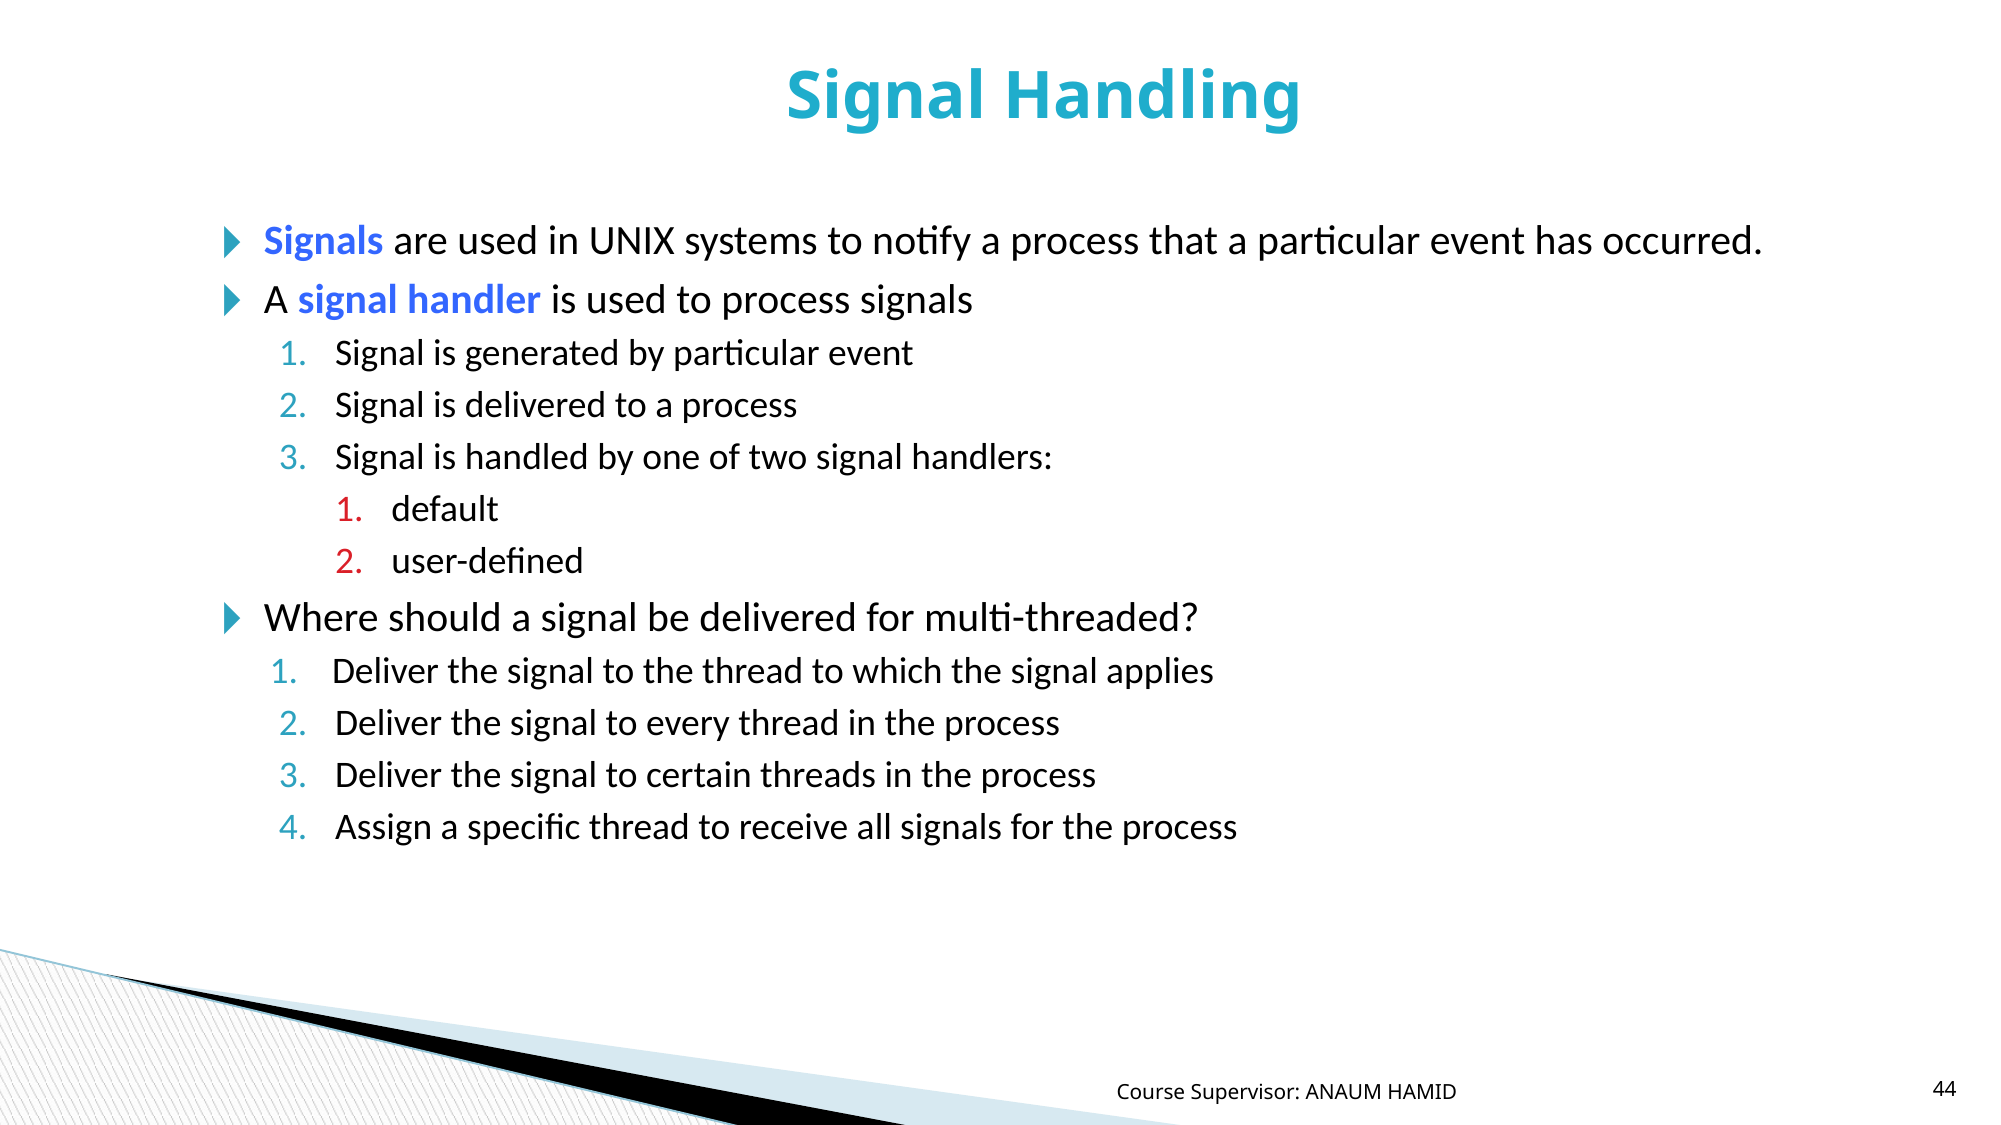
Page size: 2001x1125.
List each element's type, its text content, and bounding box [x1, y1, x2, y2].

list Signals are used in UNIX systems to notify a process that a particular event has occurred. A signal handler is used to process signals Signal is generated by particular event Signal is delivered to a process Signal is handled by one of two signal handlers: default user-defined Where should a signal be delivered for multi-threaded? Deliver the signal to the thread to which the signal applies Deliver the signal to every thread in the process Deliver the signal to certain threads in the process Assign a specific thread to receive all signals for the process [189, 205, 1901, 1039]
title Signal Handling [428, 44, 1662, 140]
footer Course Supervisor: ANAUM HAMID [957, 1051, 1473, 1112]
slide_number ‹#› [1891, 1051, 1972, 1112]
